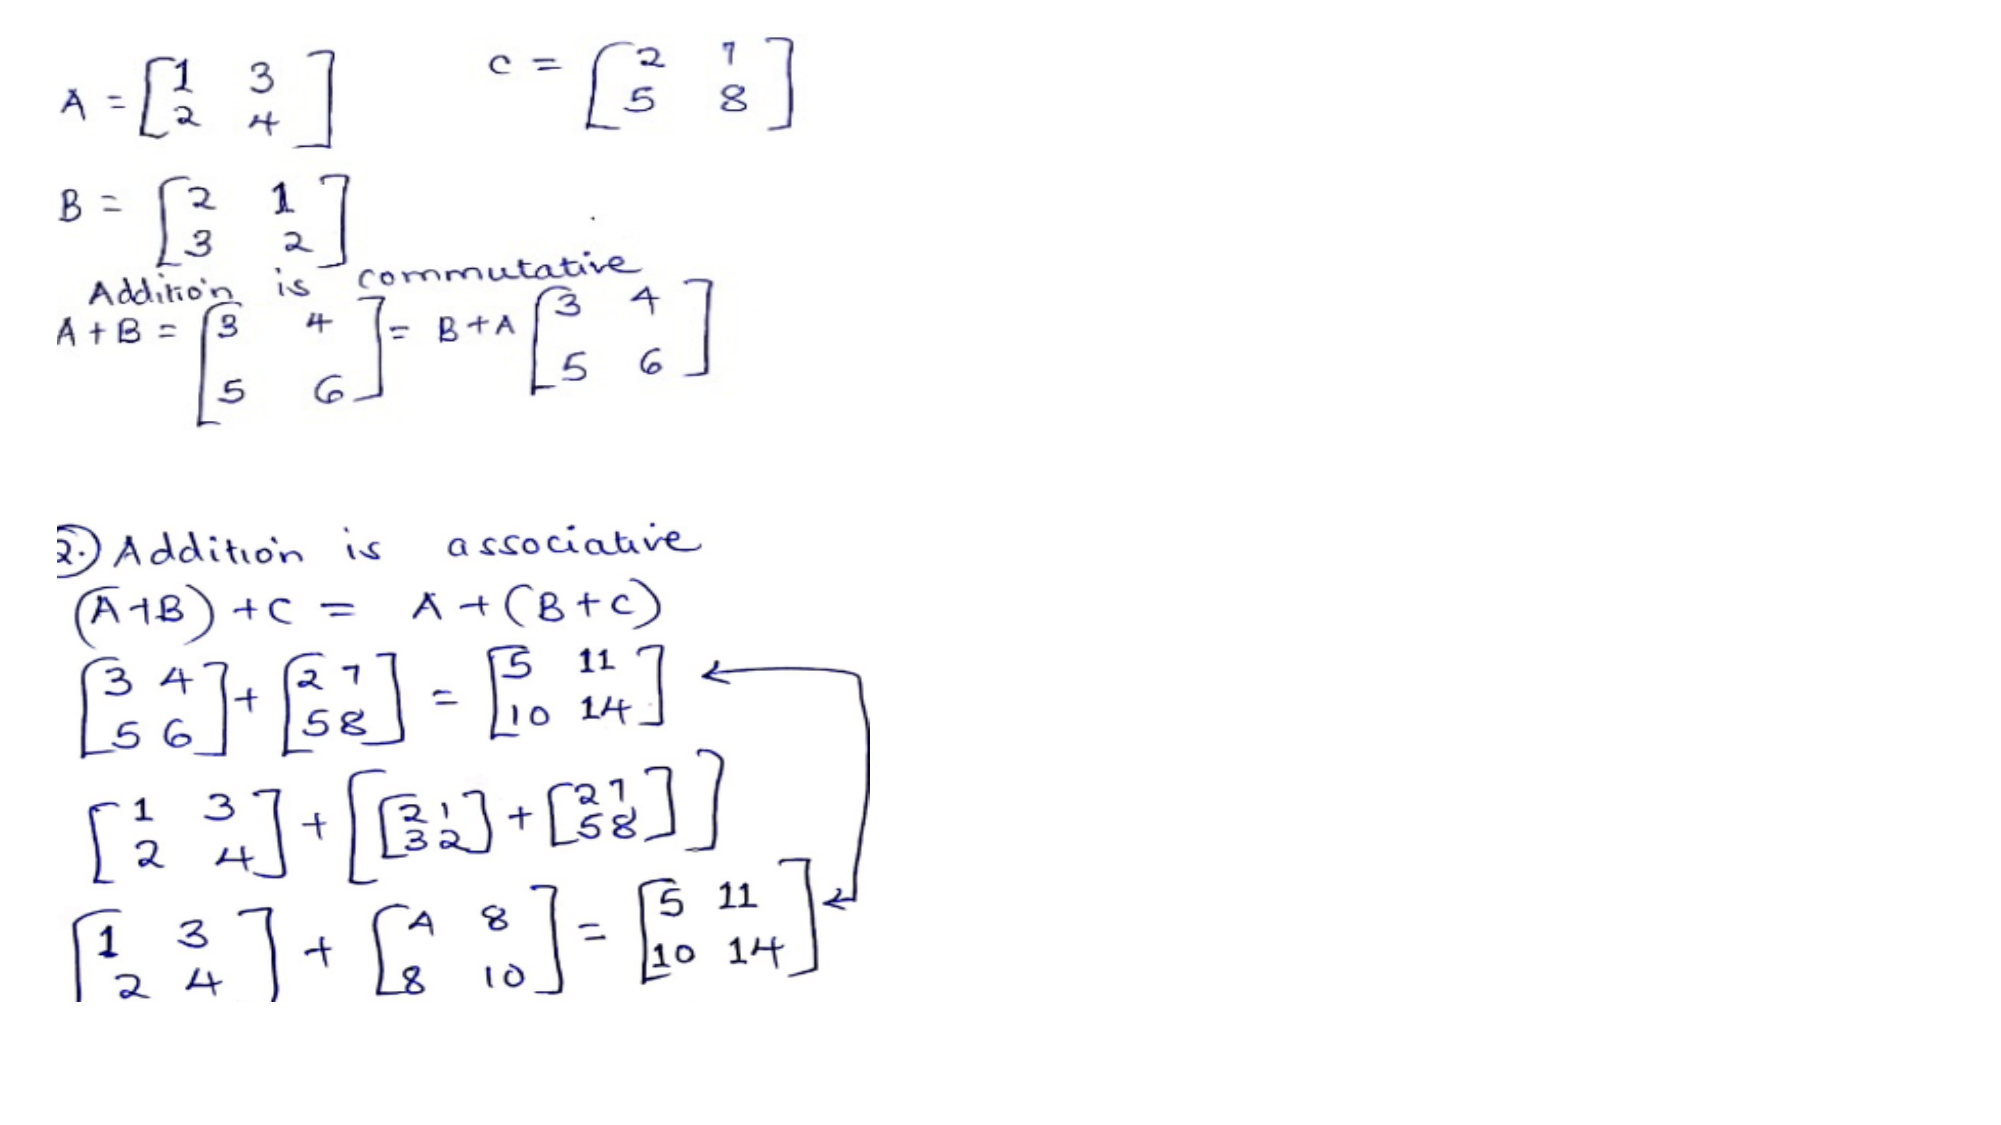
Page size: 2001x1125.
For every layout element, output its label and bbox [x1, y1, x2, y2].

picture [57, 508, 871, 1002]
list [57, 32, 811, 431]
